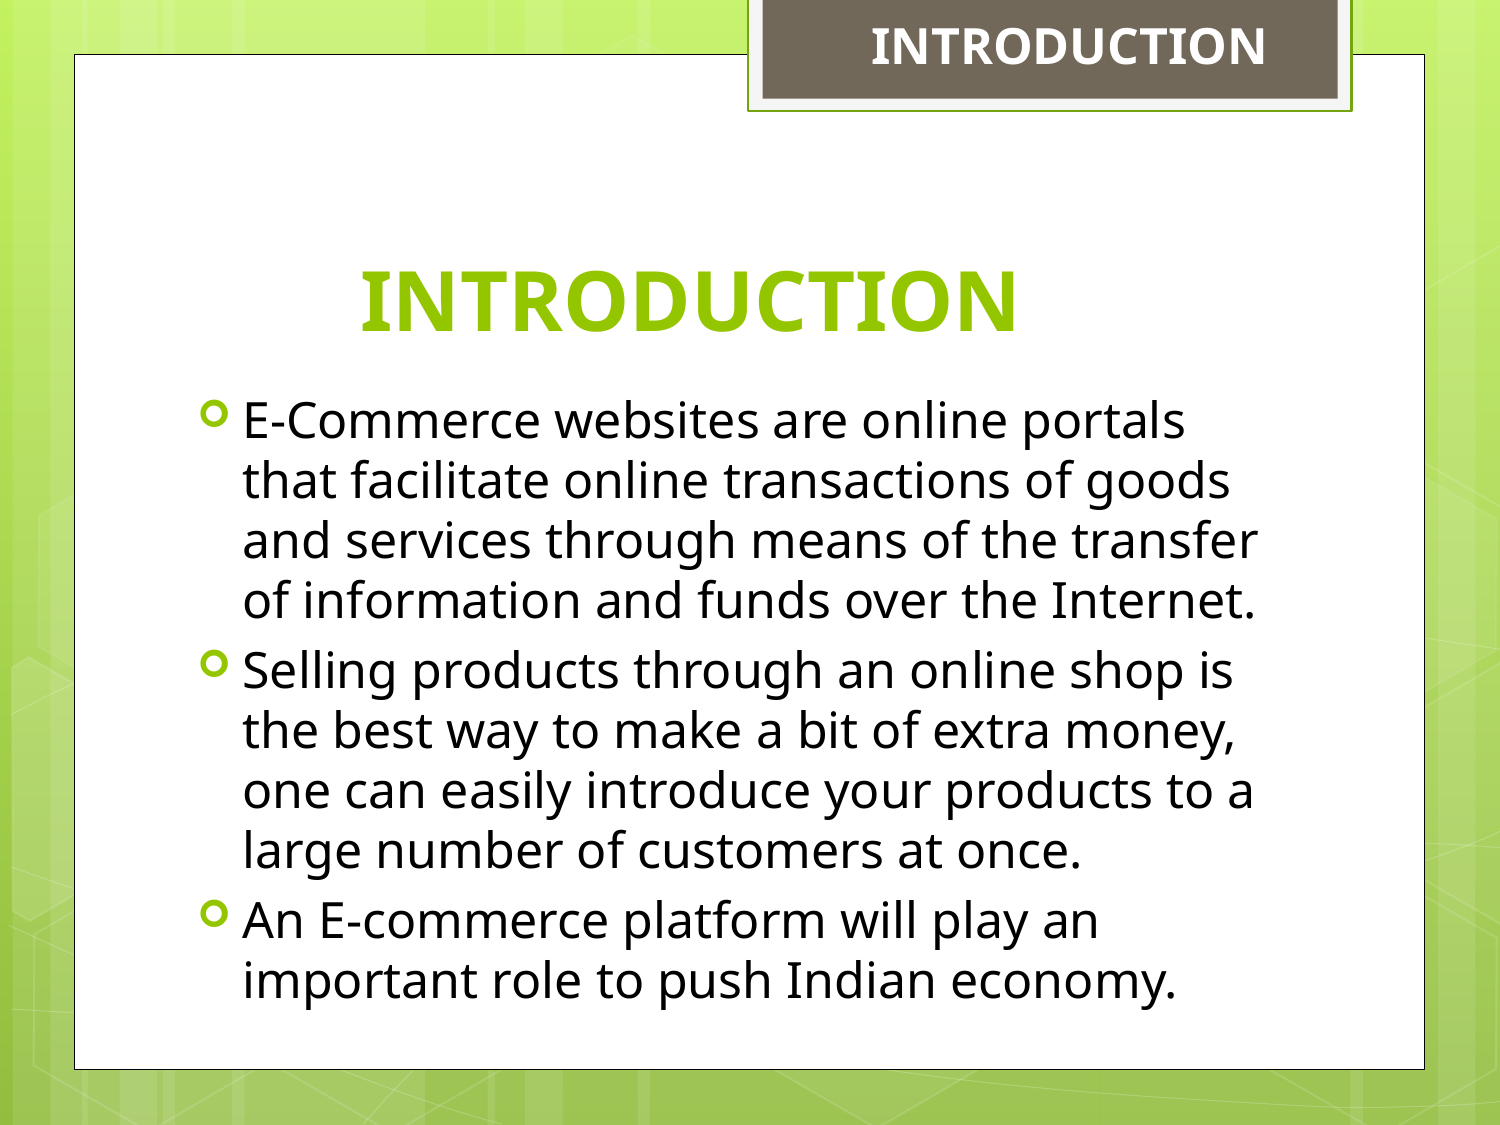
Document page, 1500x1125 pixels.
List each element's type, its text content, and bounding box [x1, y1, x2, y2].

list E-Commerce websites are online portals that facilitate online transactions of goods and services through means of the transfer of information and funds over the Internet. Selling products through an online shop is the best way to make a bit of extra money, one can easily introduce your products to a large number of customers at once. An E-commerce platform will play an important role to push Indian economy. [171, 381, 1283, 1024]
text_box INTRODUCTION [856, 7, 1471, 82]
title INTRODUCTION [171, 168, 1324, 357]
